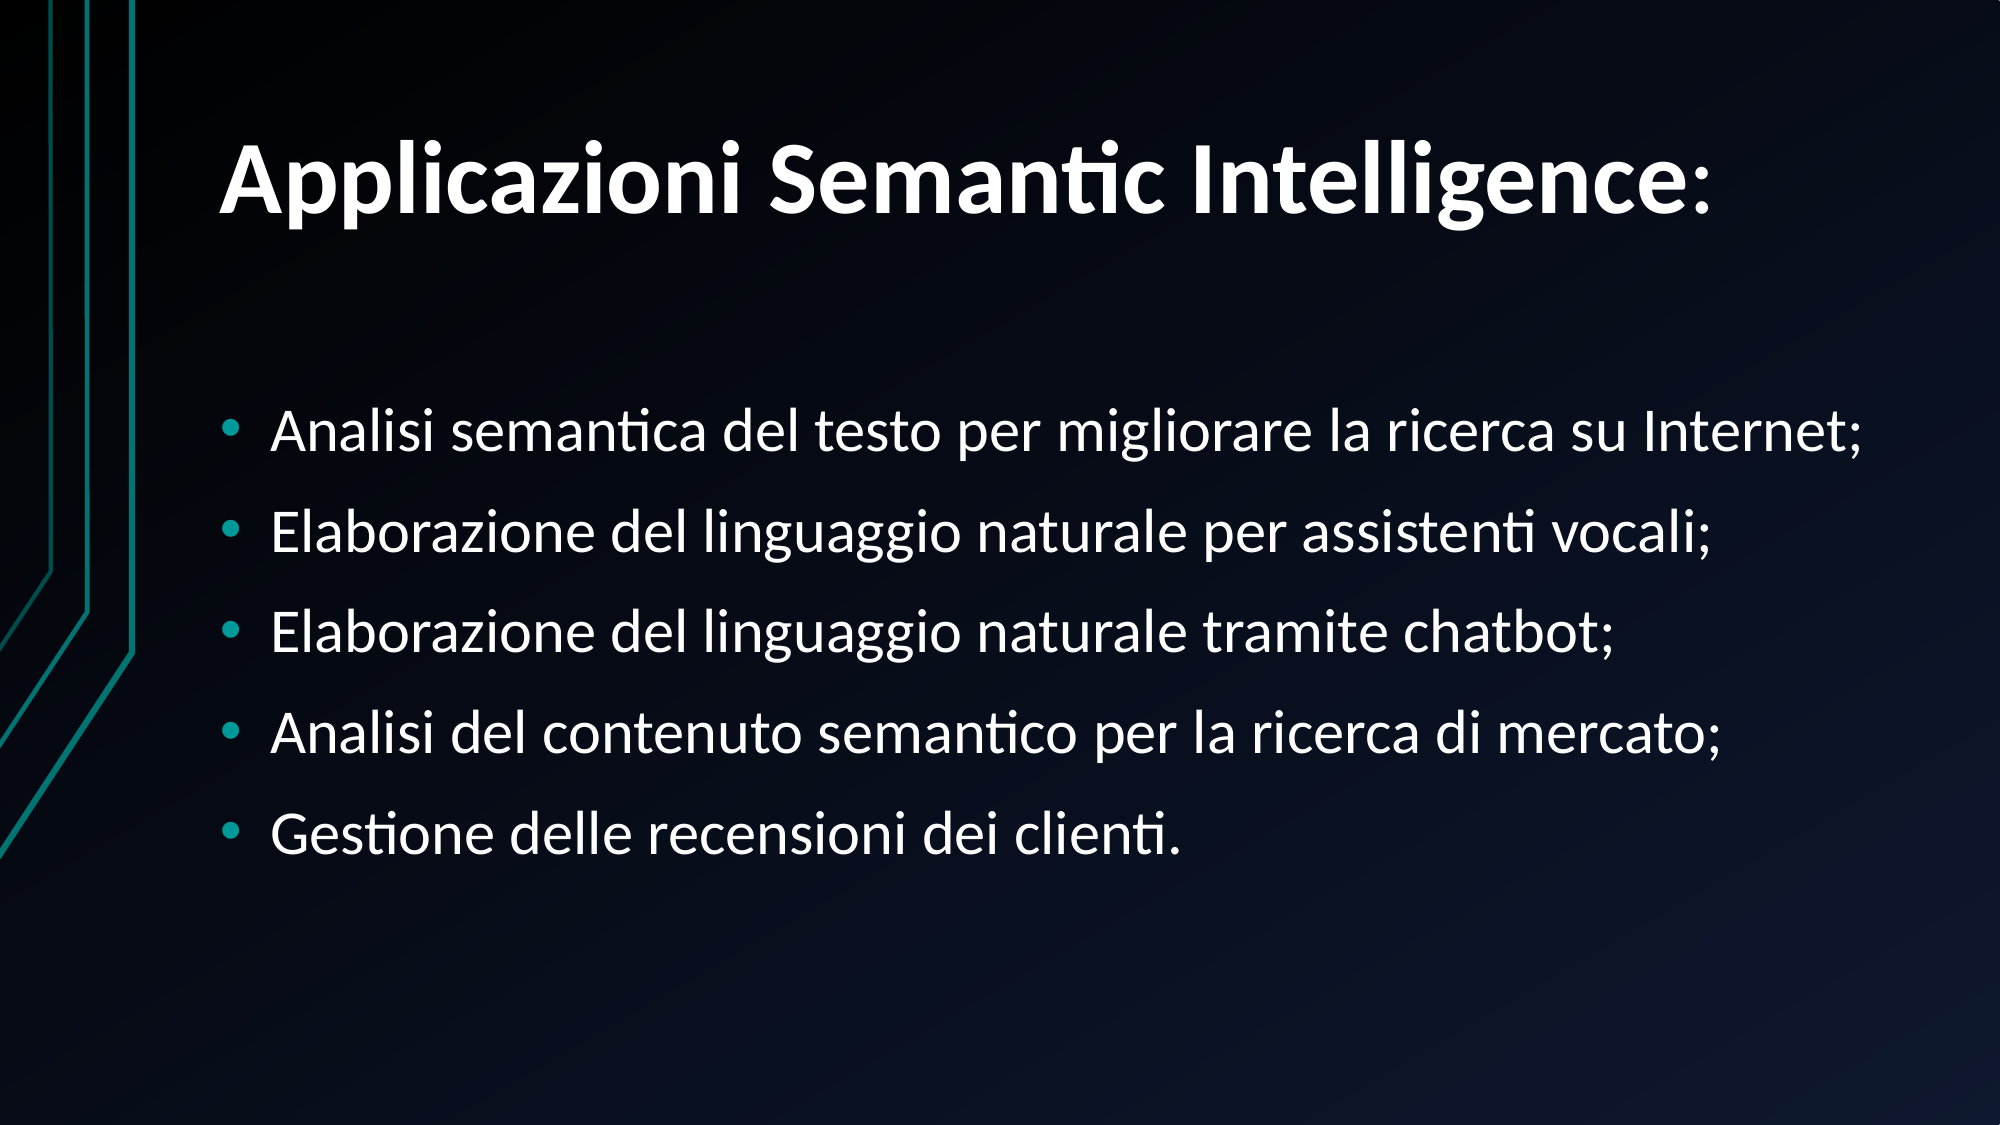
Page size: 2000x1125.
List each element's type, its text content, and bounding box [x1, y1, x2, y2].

list Analisi semantica del testo per migliorare la ricerca su Internet; Elaborazione del linguaggio naturale per assistenti vocali; Elaborazione del linguaggio naturale tramite chatbot; Analisi del contenuto semantico per la ricerca di mercato; Gestione delle recensioni dei clienti. [199, 279, 1900, 1012]
title Applicazioni Semantic Intelligence: [199, 45, 1900, 246]
